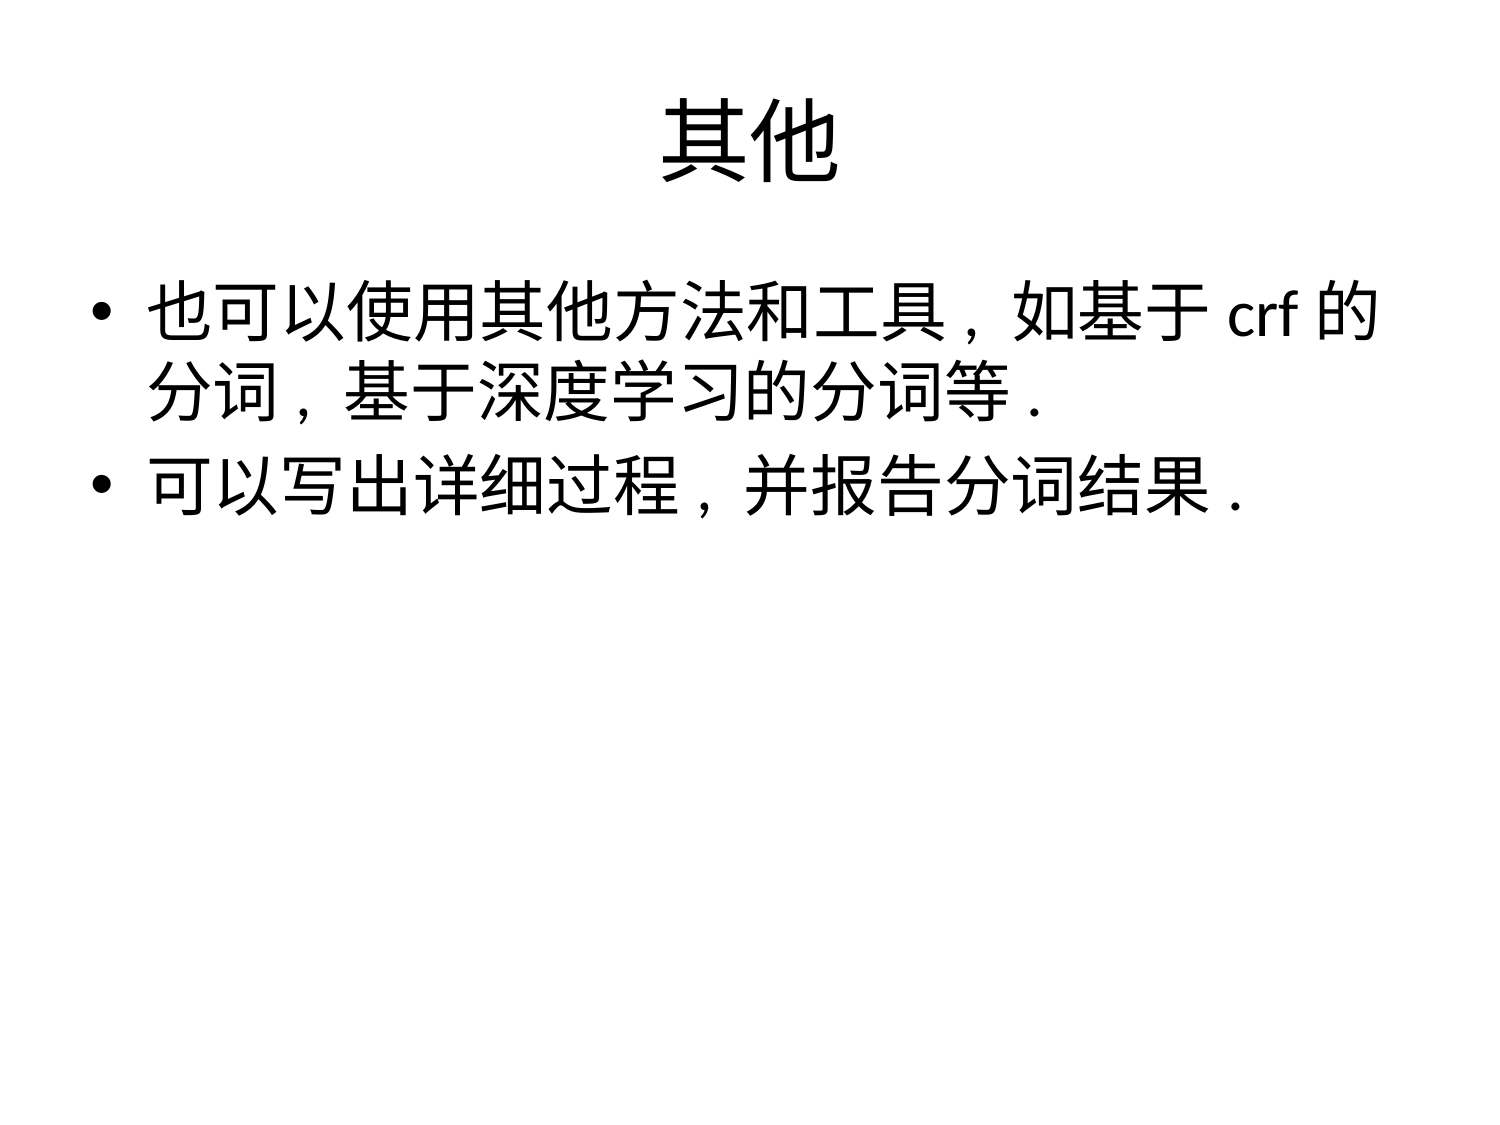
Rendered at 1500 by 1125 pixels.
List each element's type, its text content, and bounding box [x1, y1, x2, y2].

list 也可以使用其他方法和工具, 如基于crf的分词, 基于深度学习的分词等. 可以写出详细过程, 并报告分词结果. [75, 262, 1425, 1005]
title 其他 [75, 45, 1425, 233]
